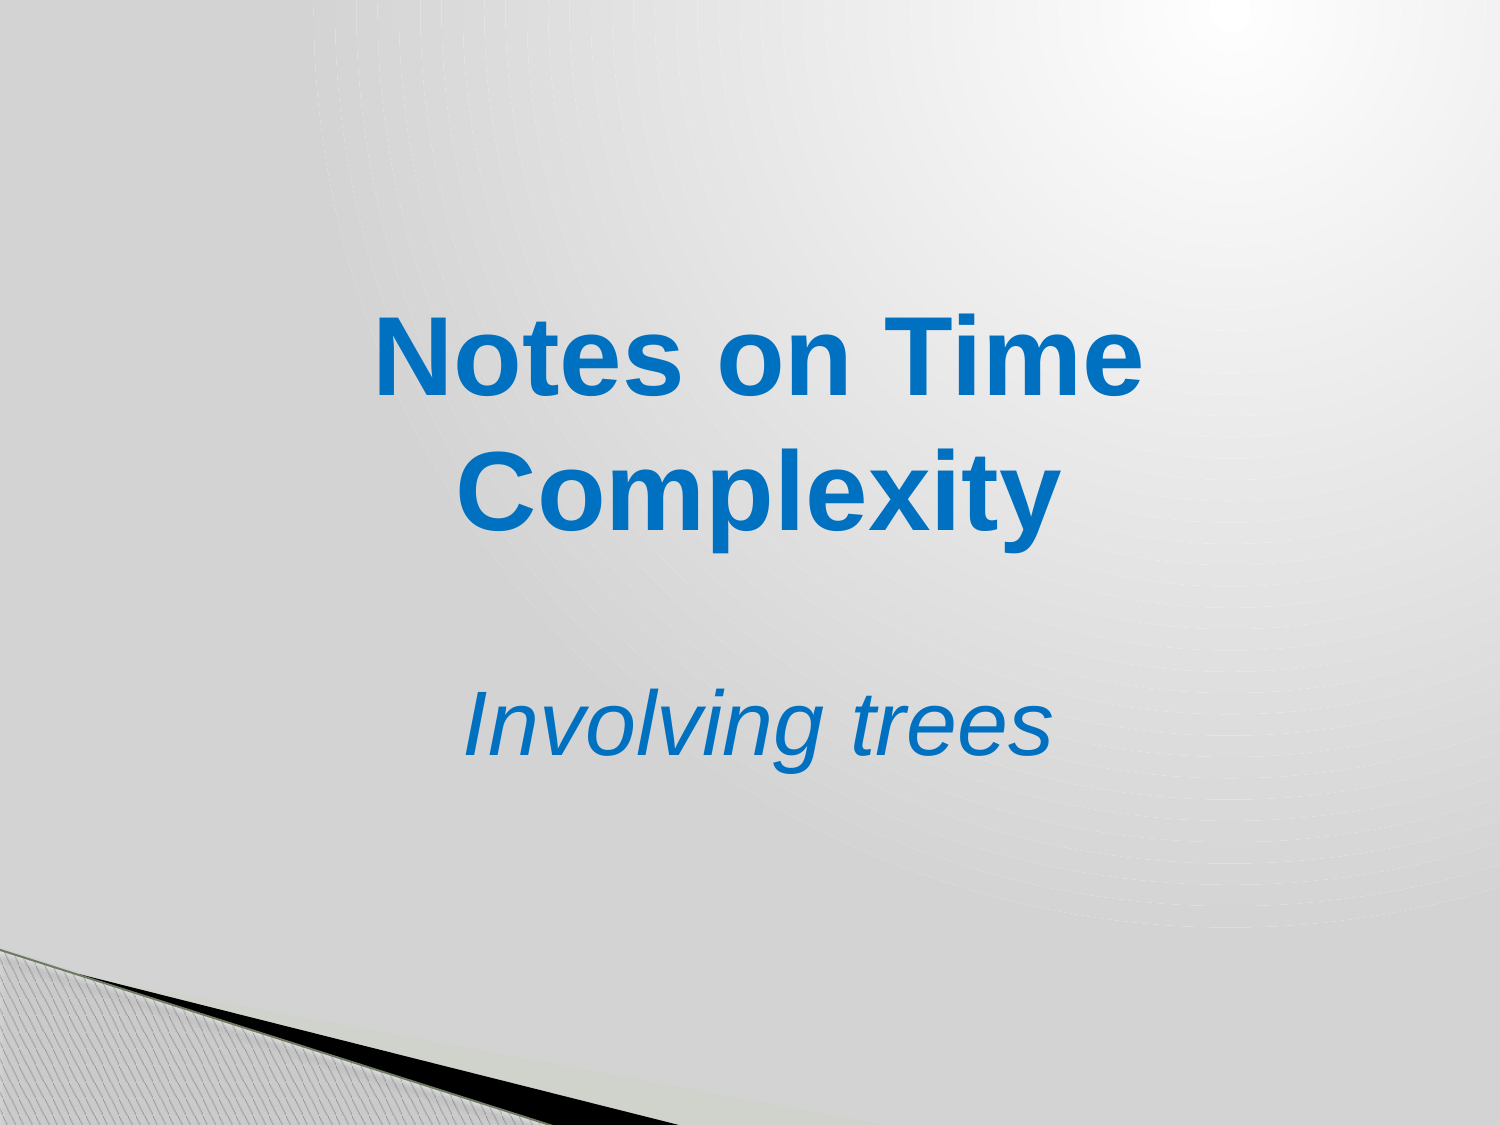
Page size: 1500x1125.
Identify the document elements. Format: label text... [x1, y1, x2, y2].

list Notes on Time Complexity Involving trees [75, 275, 1425, 986]
